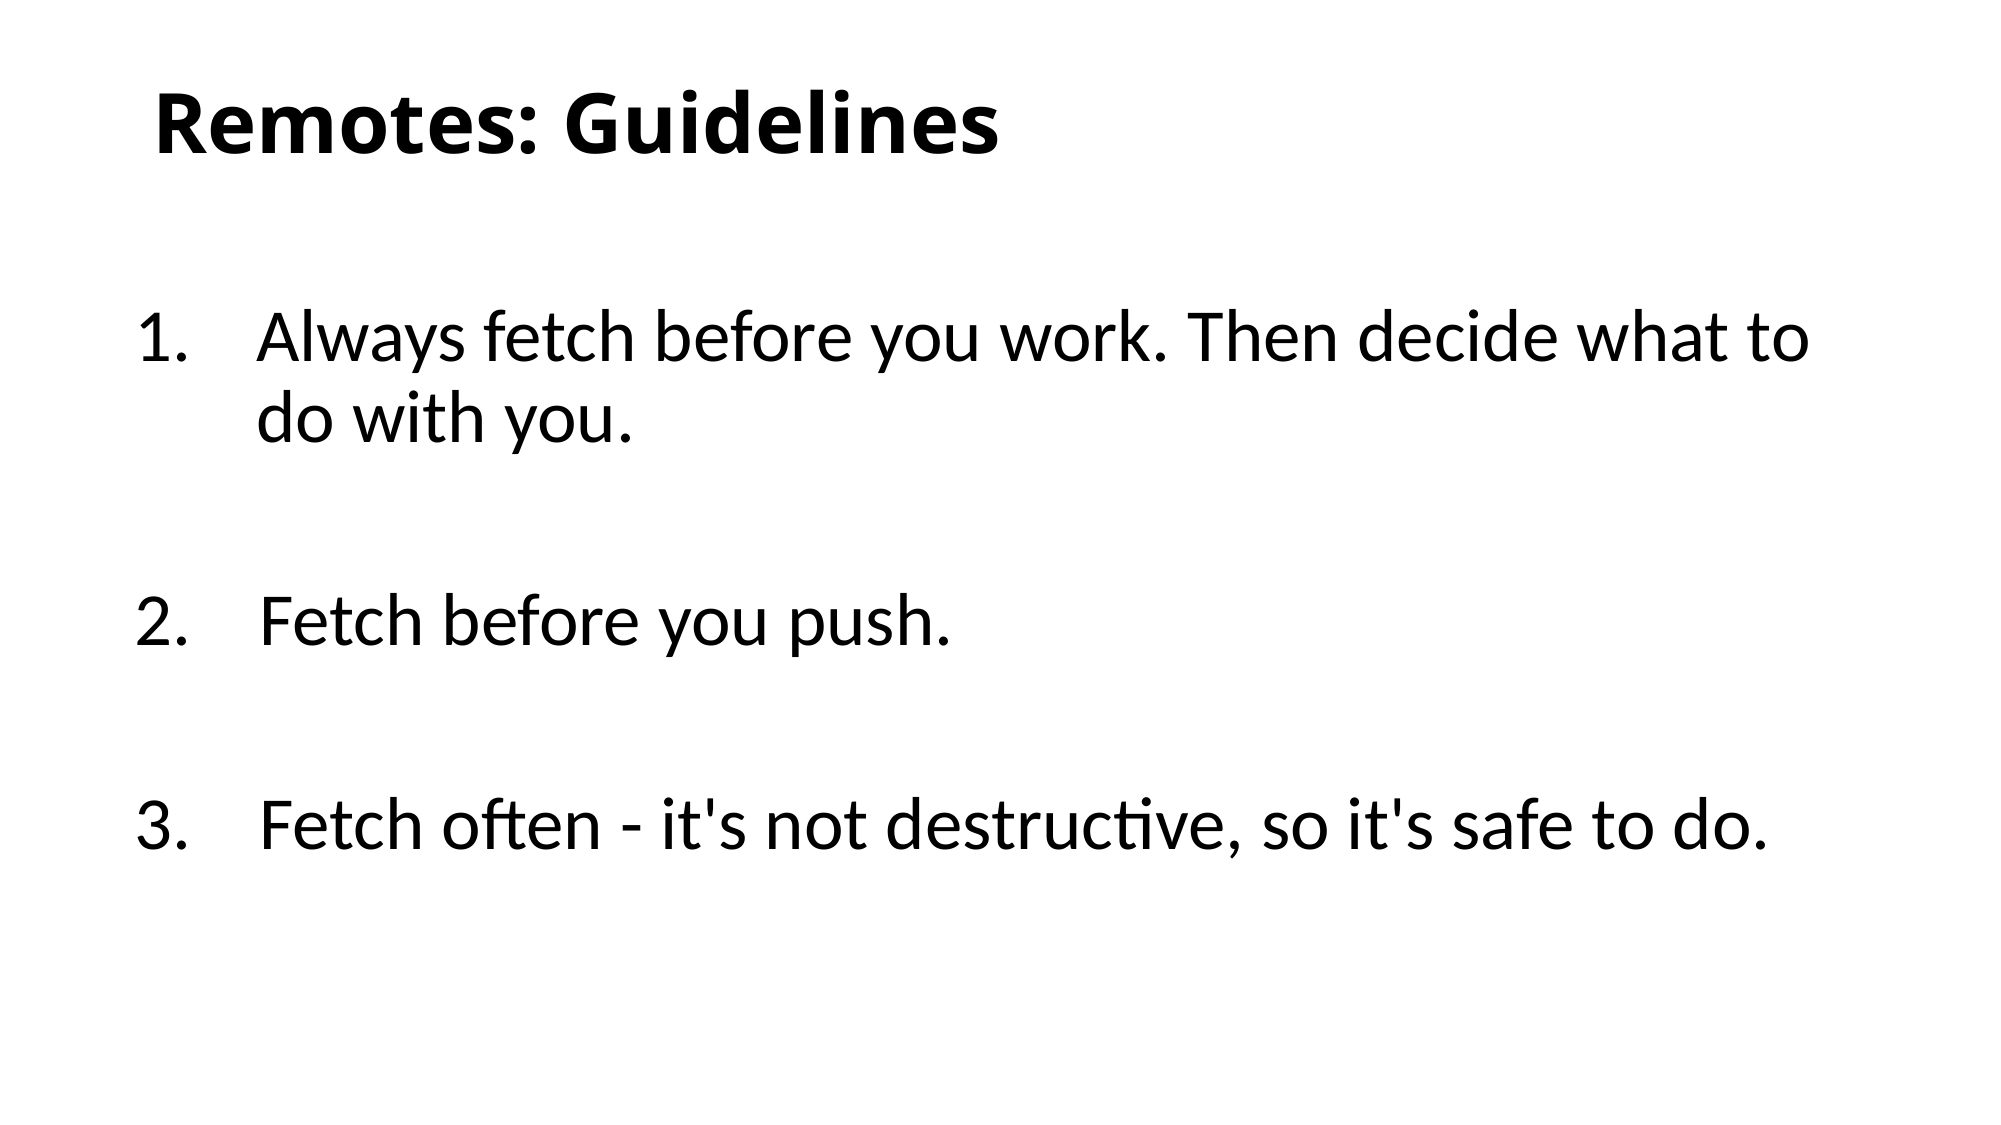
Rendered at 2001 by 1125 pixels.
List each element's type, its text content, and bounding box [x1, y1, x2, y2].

title Remotes: Guidelines [137, 59, 1819, 194]
list Always fetch before you work. Then decide what to do with you. 2. Fetch before you push. 3. Fetch often - it's not destructive, so it's safe to do. [119, 288, 1845, 1003]
